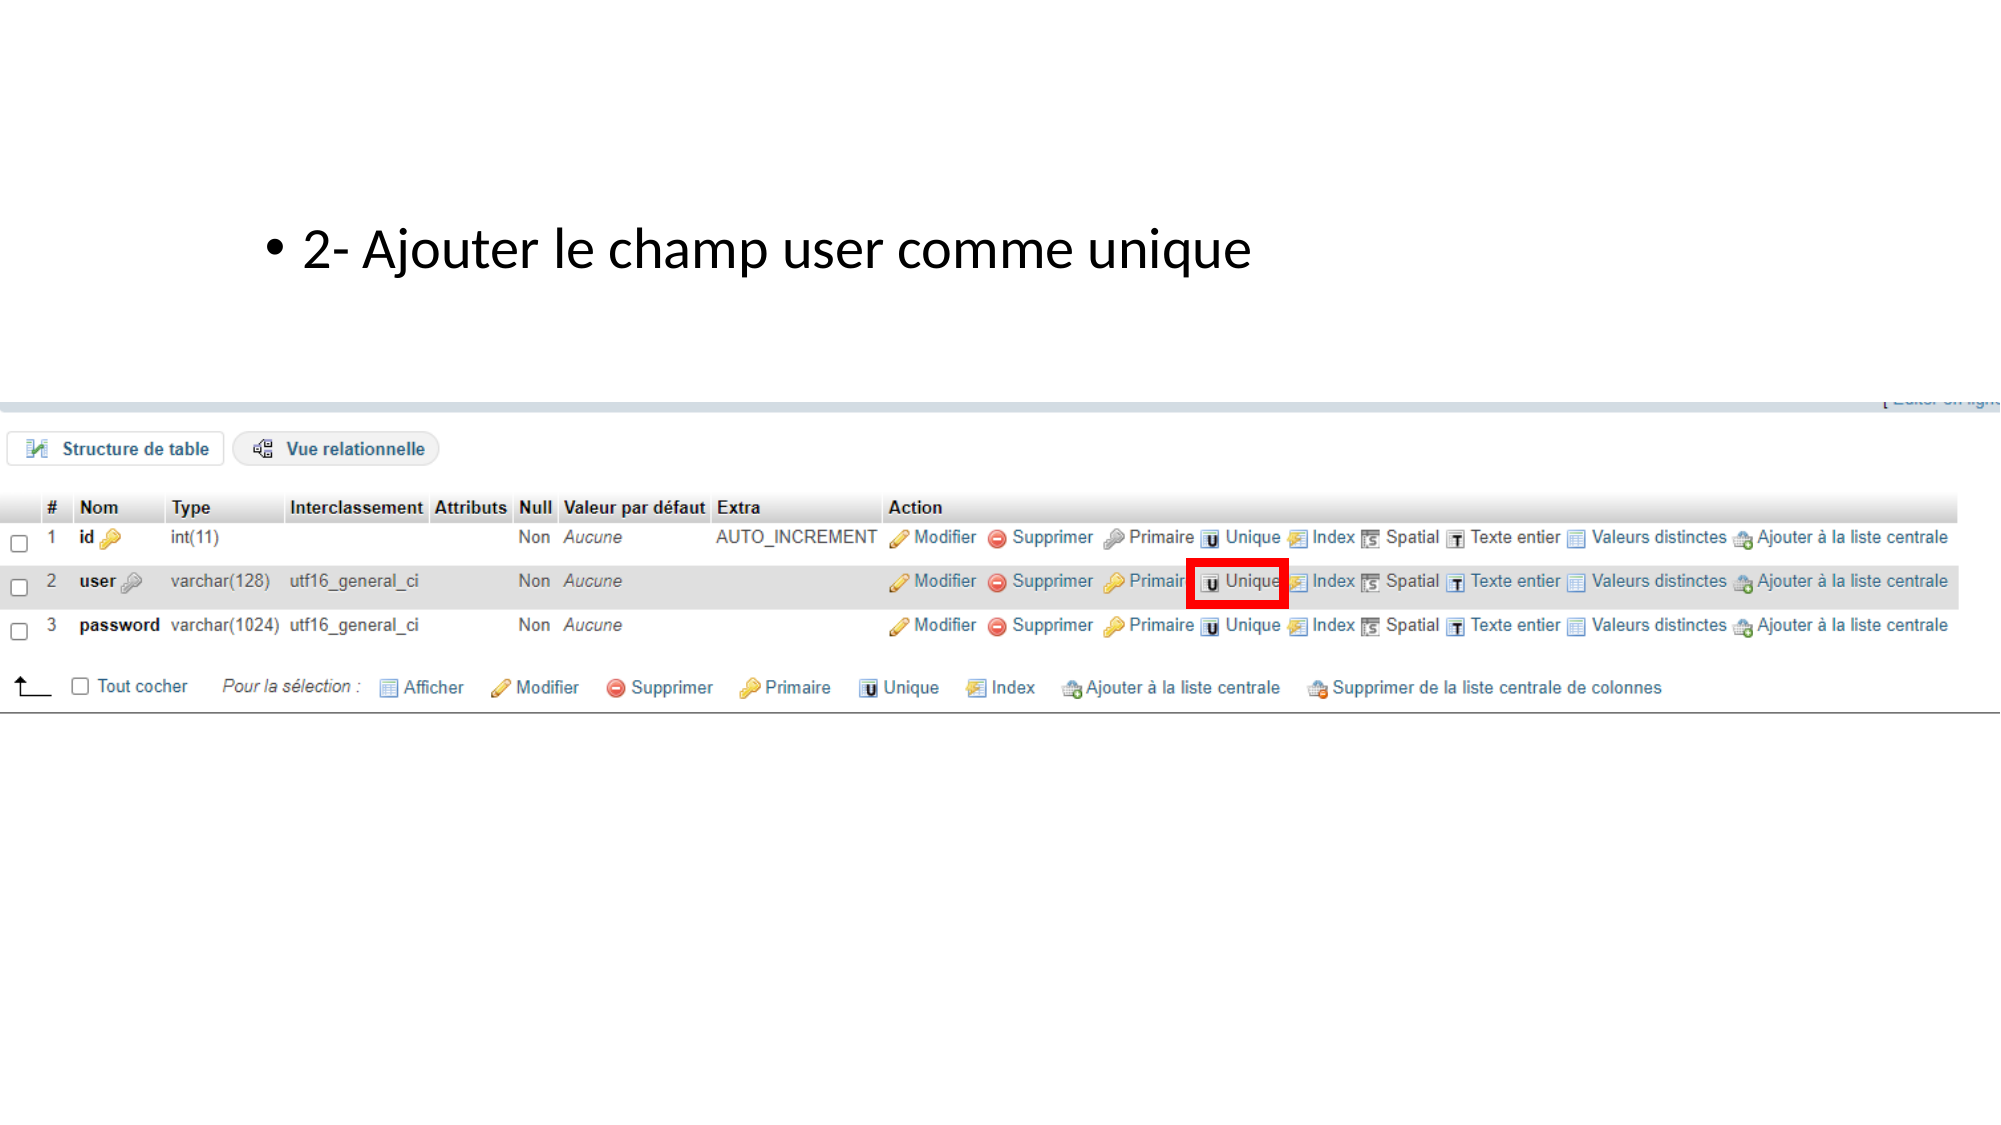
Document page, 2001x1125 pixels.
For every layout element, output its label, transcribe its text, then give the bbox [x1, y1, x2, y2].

picture [0, 402, 2000, 723]
text_box 2- Ajouter le champ user comme unique [249, 210, 1750, 402]
